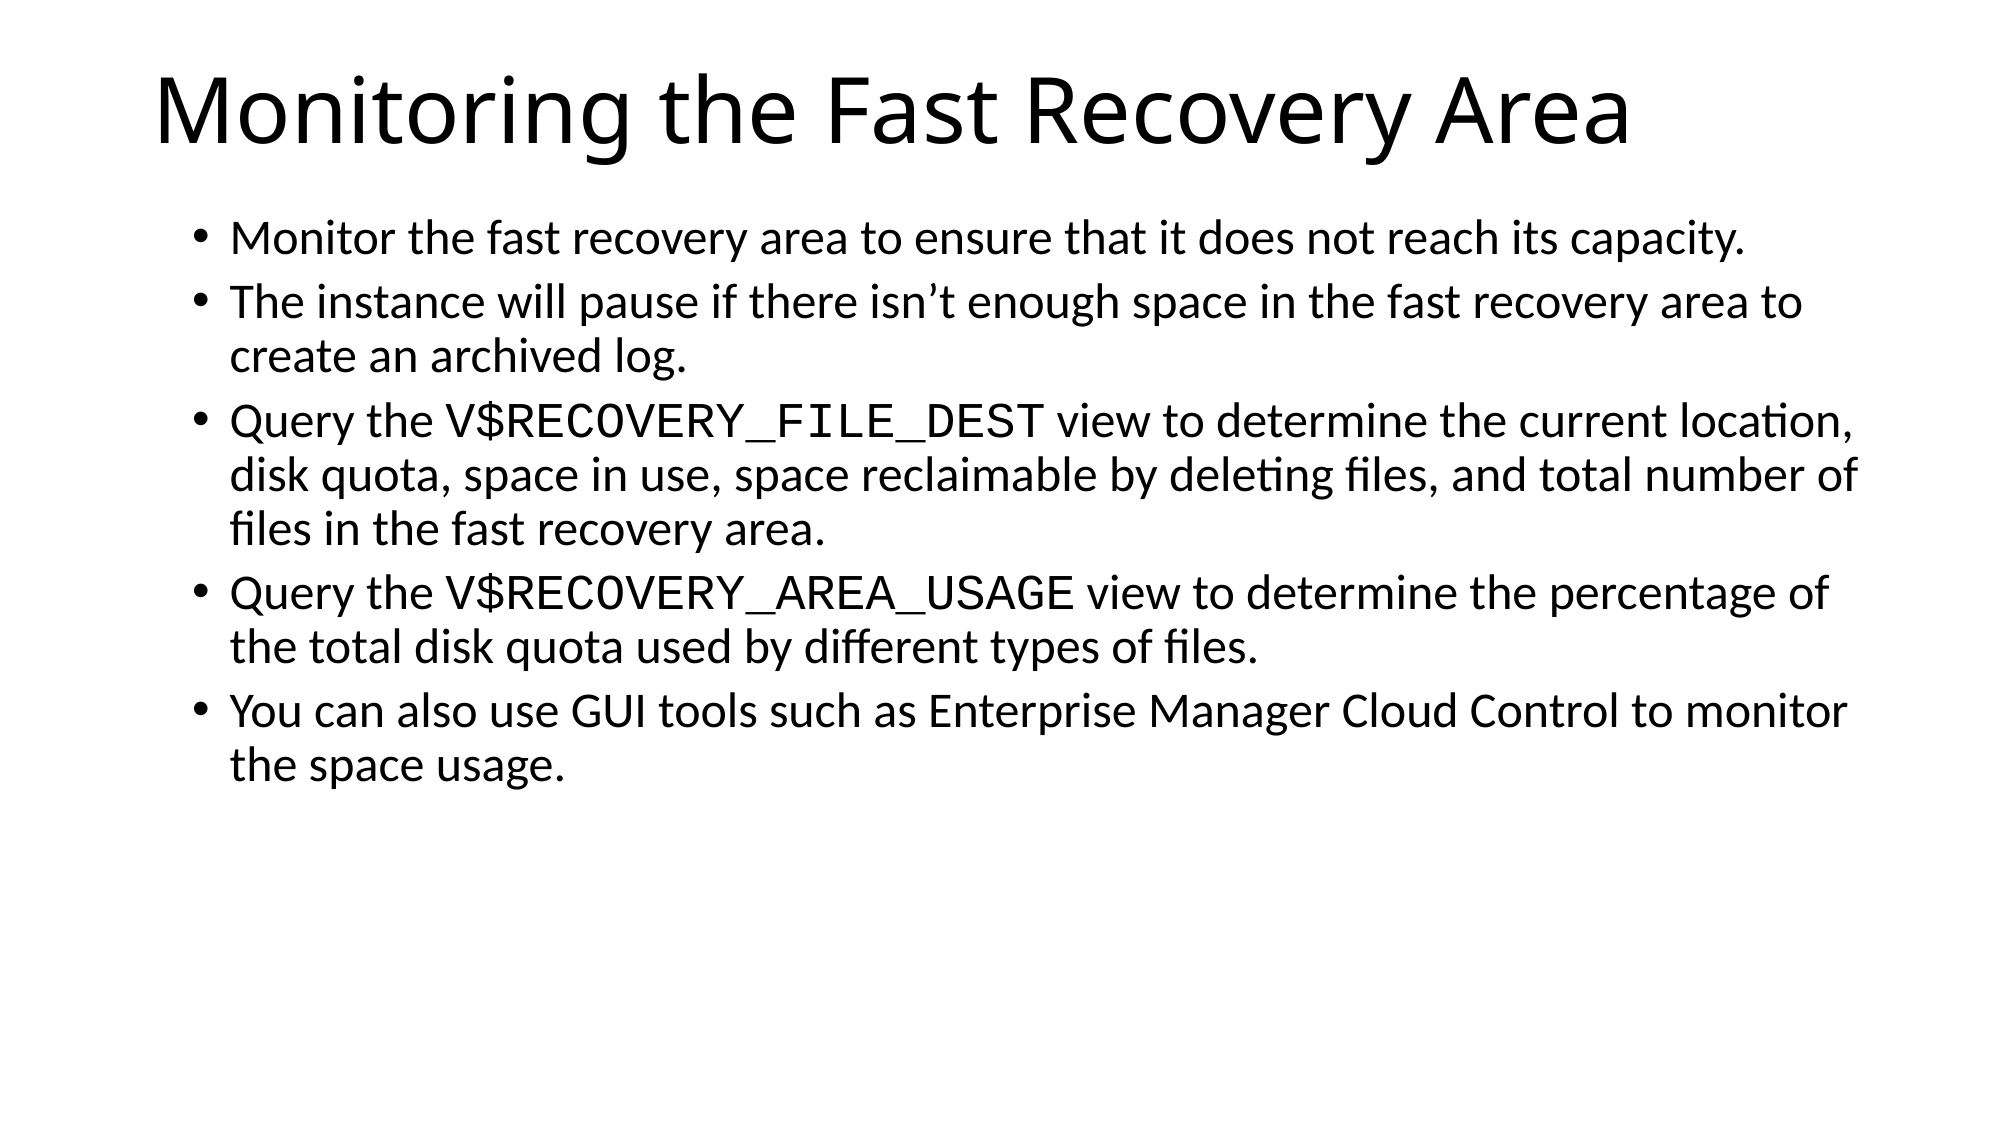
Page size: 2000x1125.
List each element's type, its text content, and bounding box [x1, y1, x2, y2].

list Monitor the fast recovery area to ensure that it does not reach its capacity. The instance will pause if there isn’t enough space in the fast recovery area to create an archived log. Query the V$RECOVERY_FILE_DEST view to determine the current location, disk quota, space in use, space reclaimable by deleting files, and total number of files in the fast recovery area. Query the V$RECOVERY_AREA_USAGE view to determine the percentage of the total disk quota used by different types of files. You can also use GUI tools such as Enterprise Manager Cloud Control to monitor the space usage. [102, 203, 1898, 816]
title Monitoring the Fast Recovery Area [137, 59, 1862, 203]
